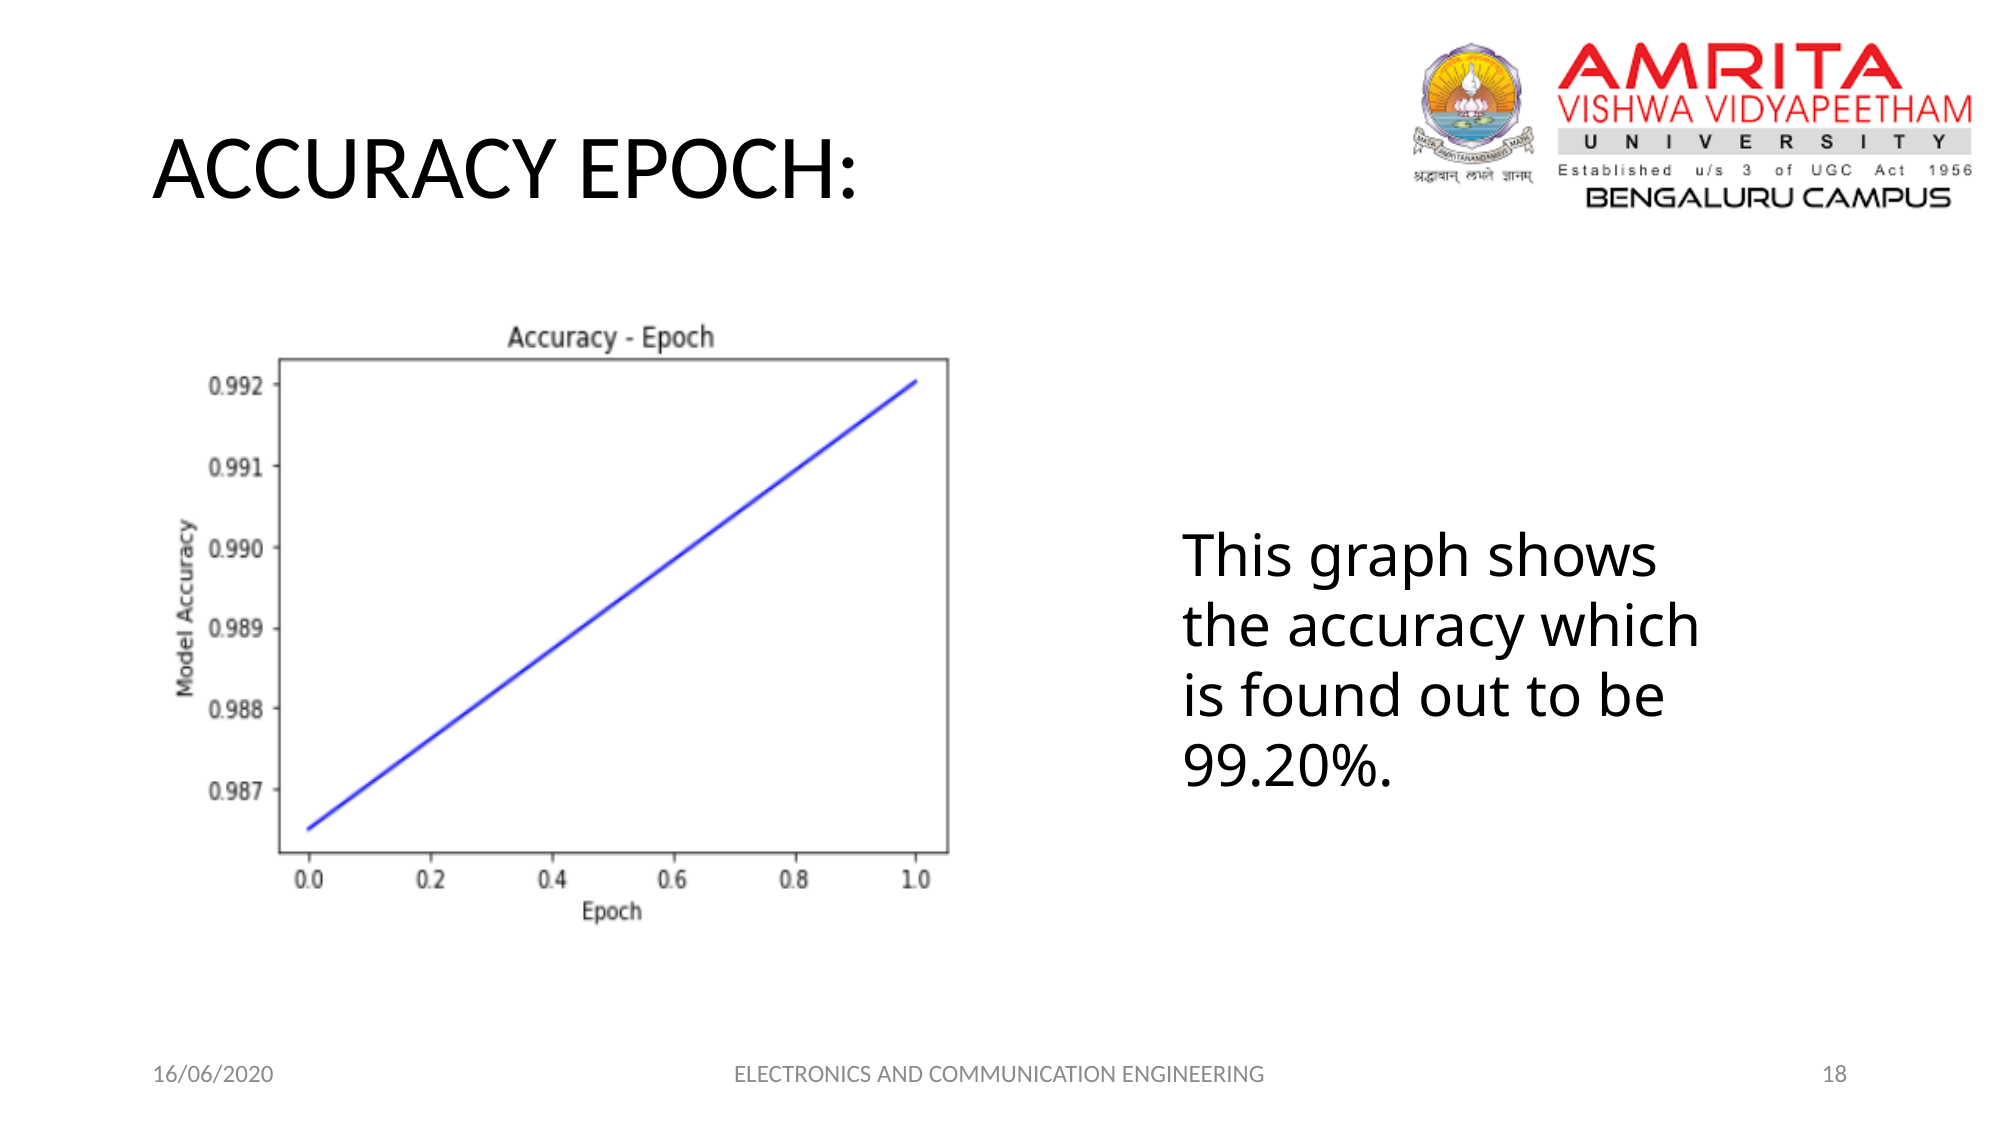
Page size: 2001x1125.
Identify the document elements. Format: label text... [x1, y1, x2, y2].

picture [1392, 26, 2000, 229]
footer ELECTRONICS AND COMMUNICATION ENGINEERING [662, 1042, 1338, 1103]
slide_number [137, 1042, 588, 1103]
text_box This graph shows the accuracy which is found out to be 99.20%. [1167, 510, 1755, 876]
title ACCURACY EPOCH: [137, 59, 1863, 278]
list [147, 307, 1028, 961]
slide_number 18 [1412, 1042, 1863, 1103]
